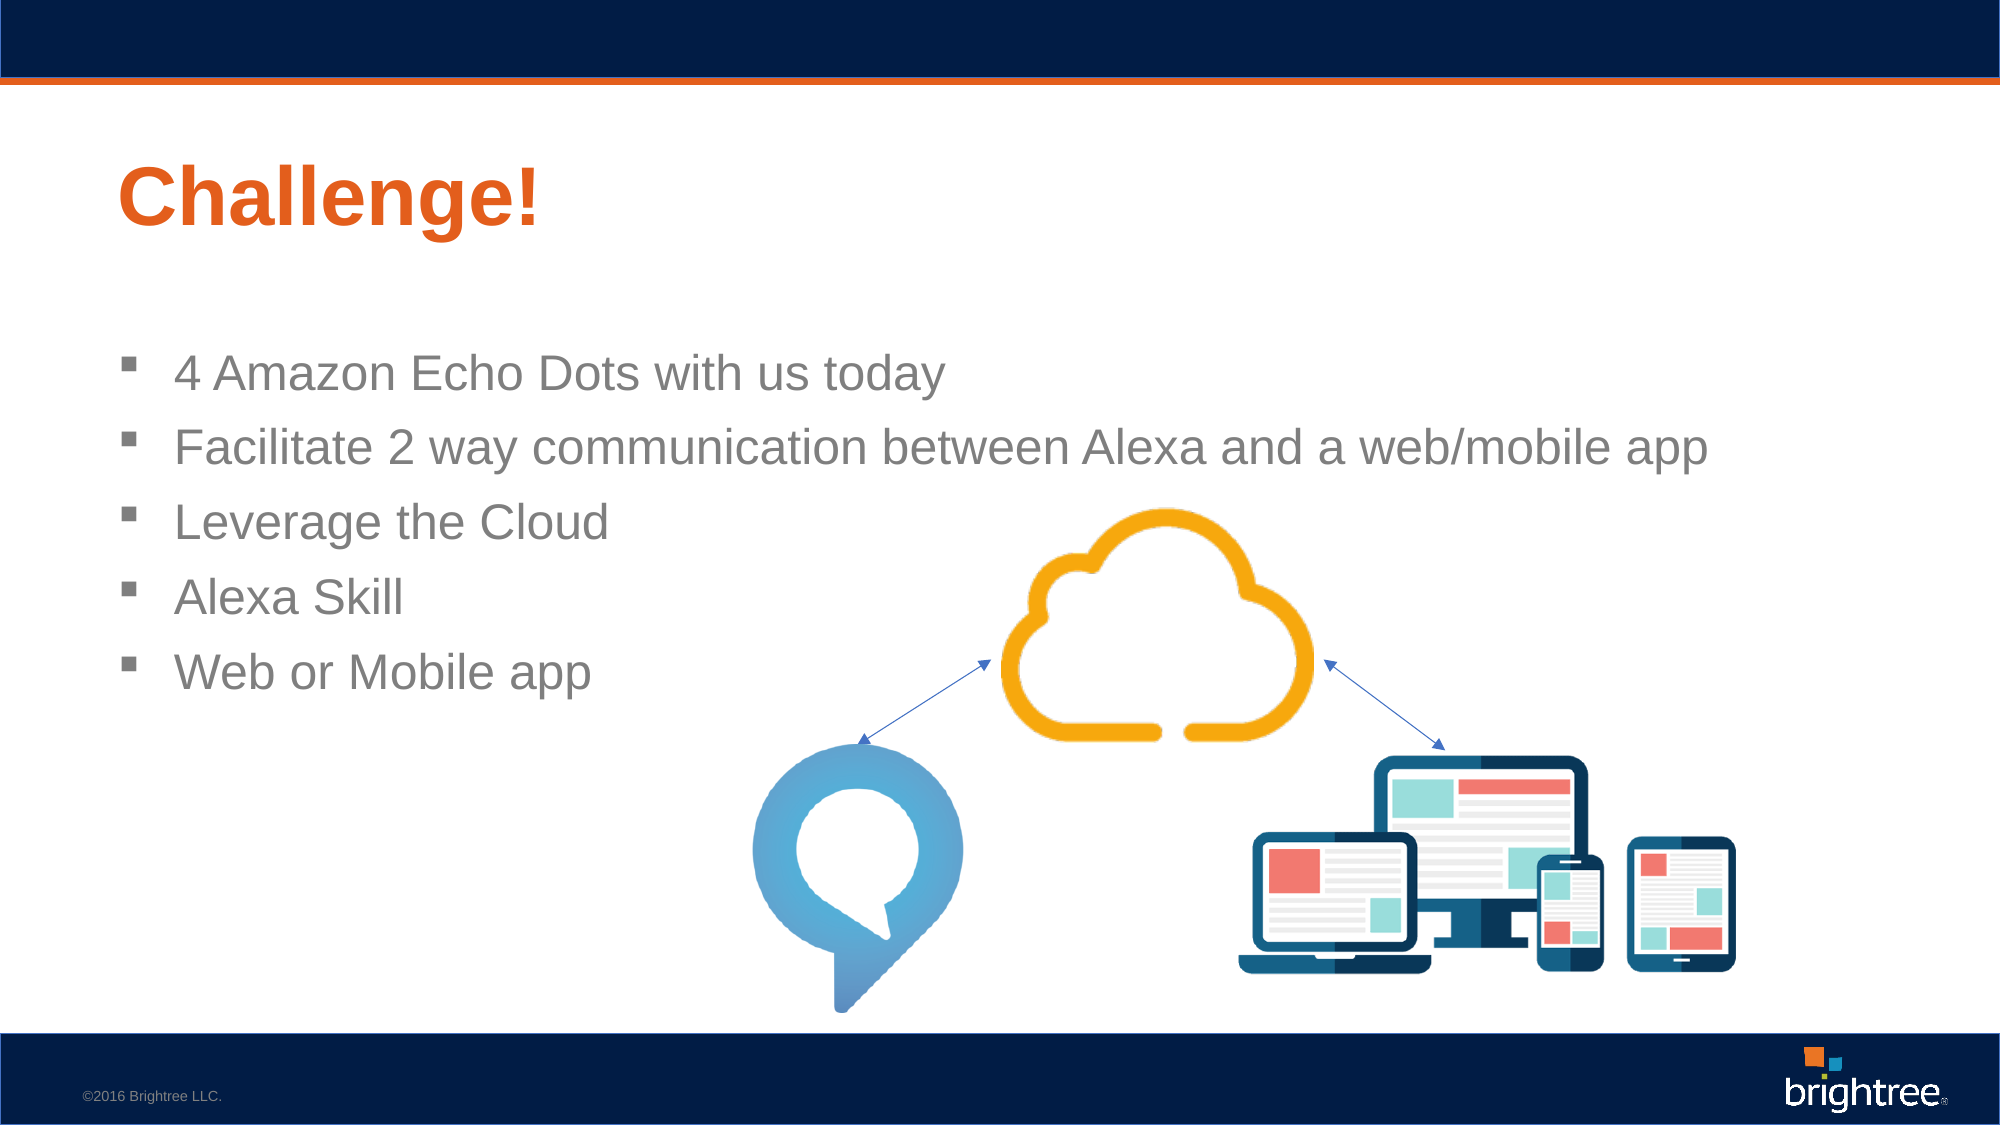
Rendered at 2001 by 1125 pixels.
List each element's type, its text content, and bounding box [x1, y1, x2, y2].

list Challenge! [102, 145, 1936, 328]
picture [1786, 1047, 1948, 1113]
list 4 Amazon Echo Dots with us today Facilitate 2 way communication between Alexa and a web/mobile app Leverage the Cloud Alexa Skill Web or Mobile app [102, 339, 1936, 947]
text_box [723, 497, 1815, 1014]
